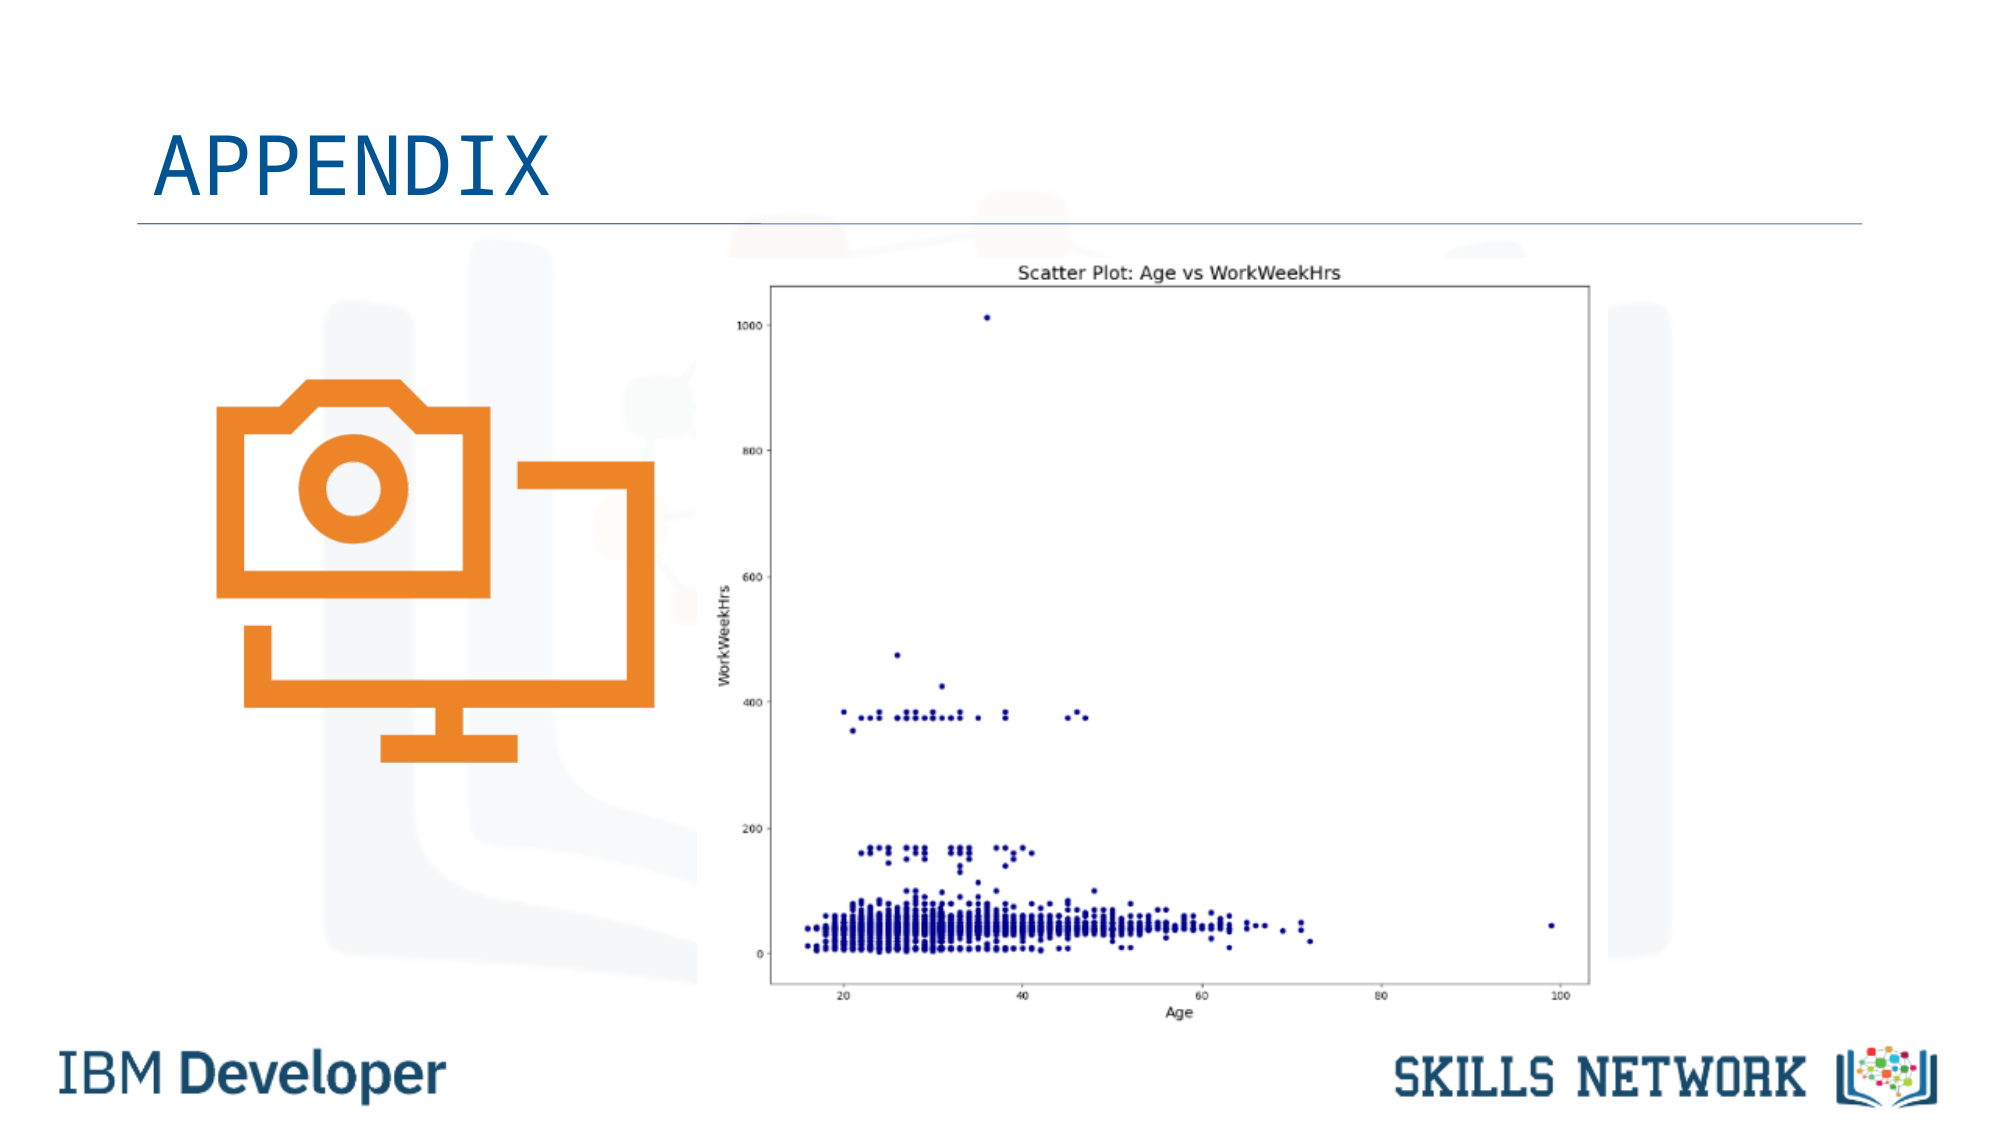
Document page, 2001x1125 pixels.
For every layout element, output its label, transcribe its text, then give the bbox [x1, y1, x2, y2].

picture [697, 258, 1608, 1036]
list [173, 303, 697, 828]
picture [1390, 1045, 1945, 1111]
title APPENDIX [137, 59, 1863, 278]
picture [55, 1045, 459, 1108]
